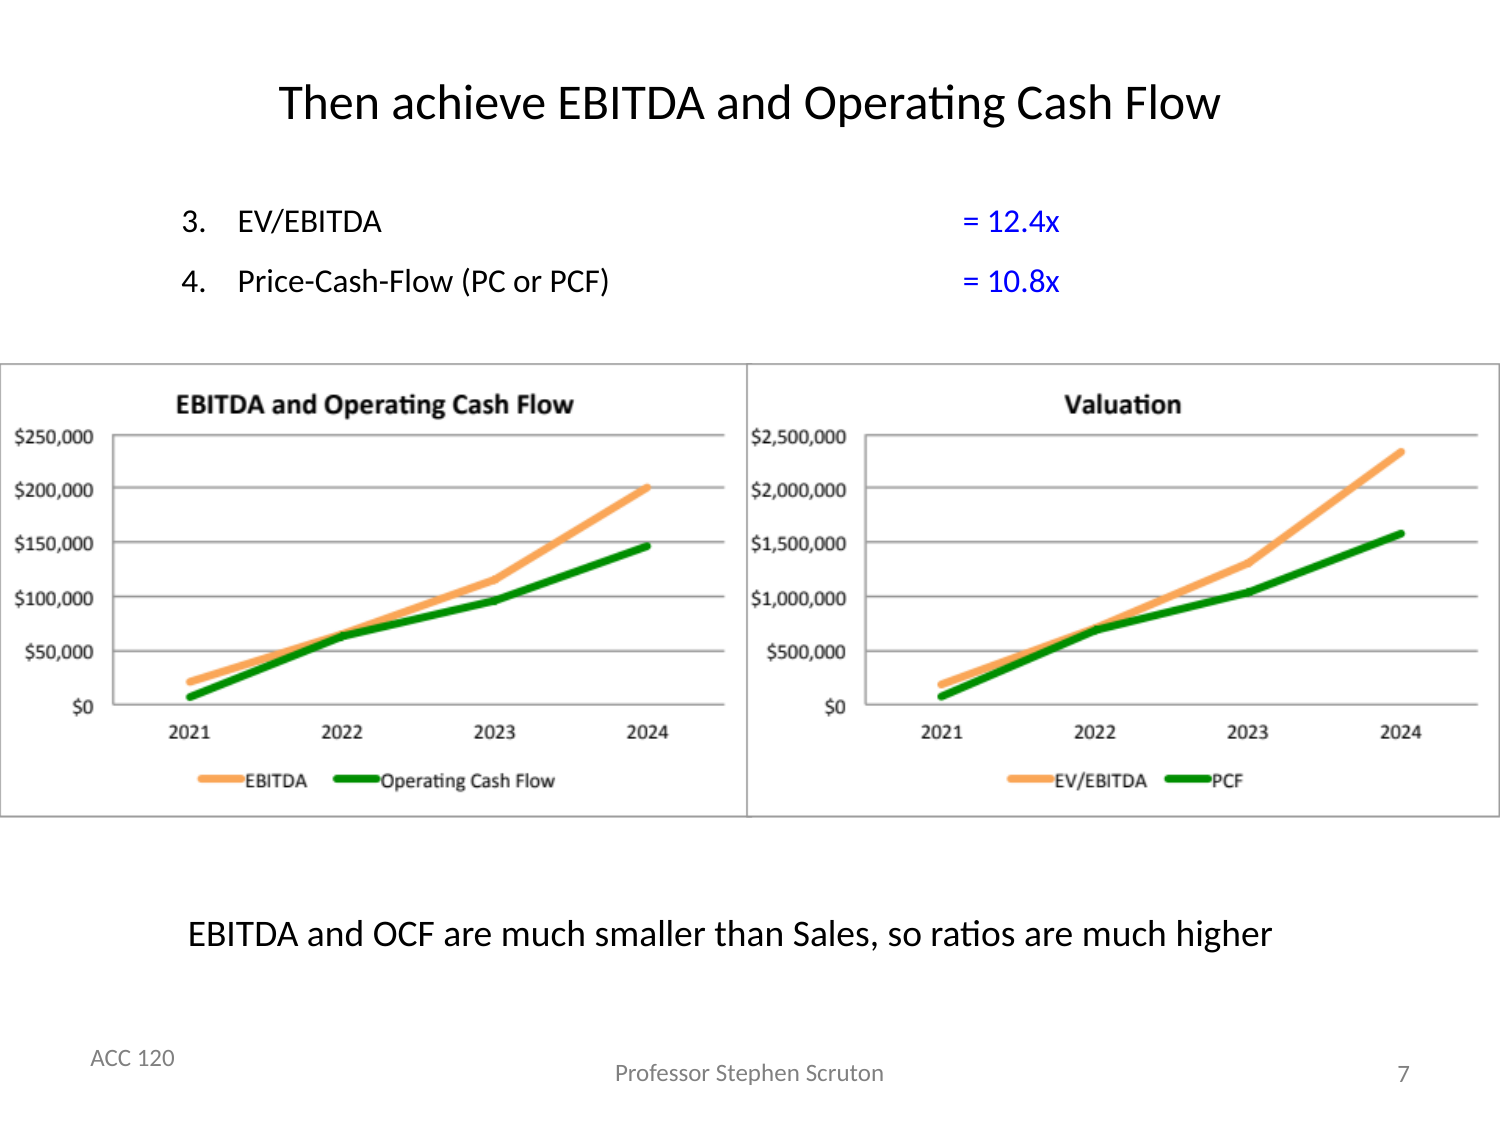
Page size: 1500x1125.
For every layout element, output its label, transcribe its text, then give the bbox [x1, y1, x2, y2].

slide_number 7 [1074, 1042, 1425, 1103]
text_box = 12.4x = 10.8x [752, 171, 1075, 307]
text_box EBITDA and OCF are much smaller than Sales, so ratios are much higher [173, 902, 1290, 962]
text_box EV/EBITDA Price-Cash-Flow (PC or PCF) [166, 171, 752, 307]
title Then achieve EBITDA and Operating Cash Flow [112, 47, 1388, 153]
picture [0, 362, 1500, 818]
